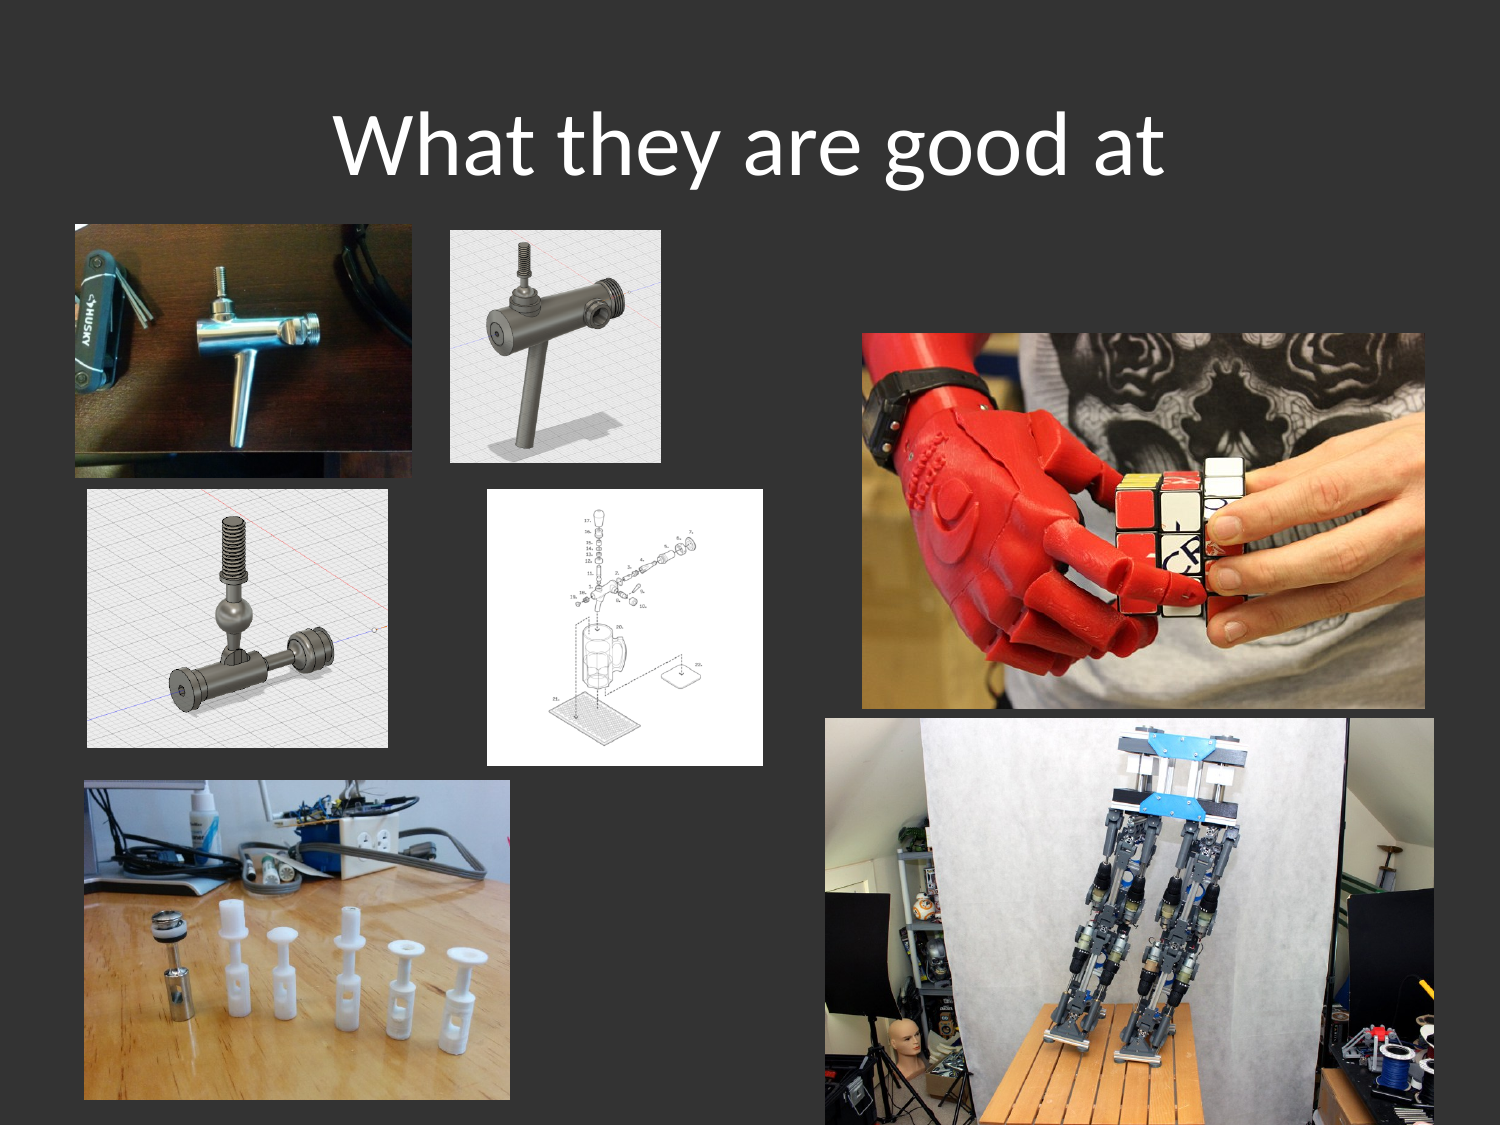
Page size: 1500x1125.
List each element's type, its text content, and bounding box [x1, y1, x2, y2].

picture [84, 780, 510, 1100]
picture [862, 333, 1425, 710]
title What they are good at [75, 45, 1425, 233]
picture [824, 718, 1435, 1125]
picture [487, 489, 764, 766]
picture [449, 230, 662, 463]
picture [74, 224, 413, 478]
picture [87, 489, 388, 748]
